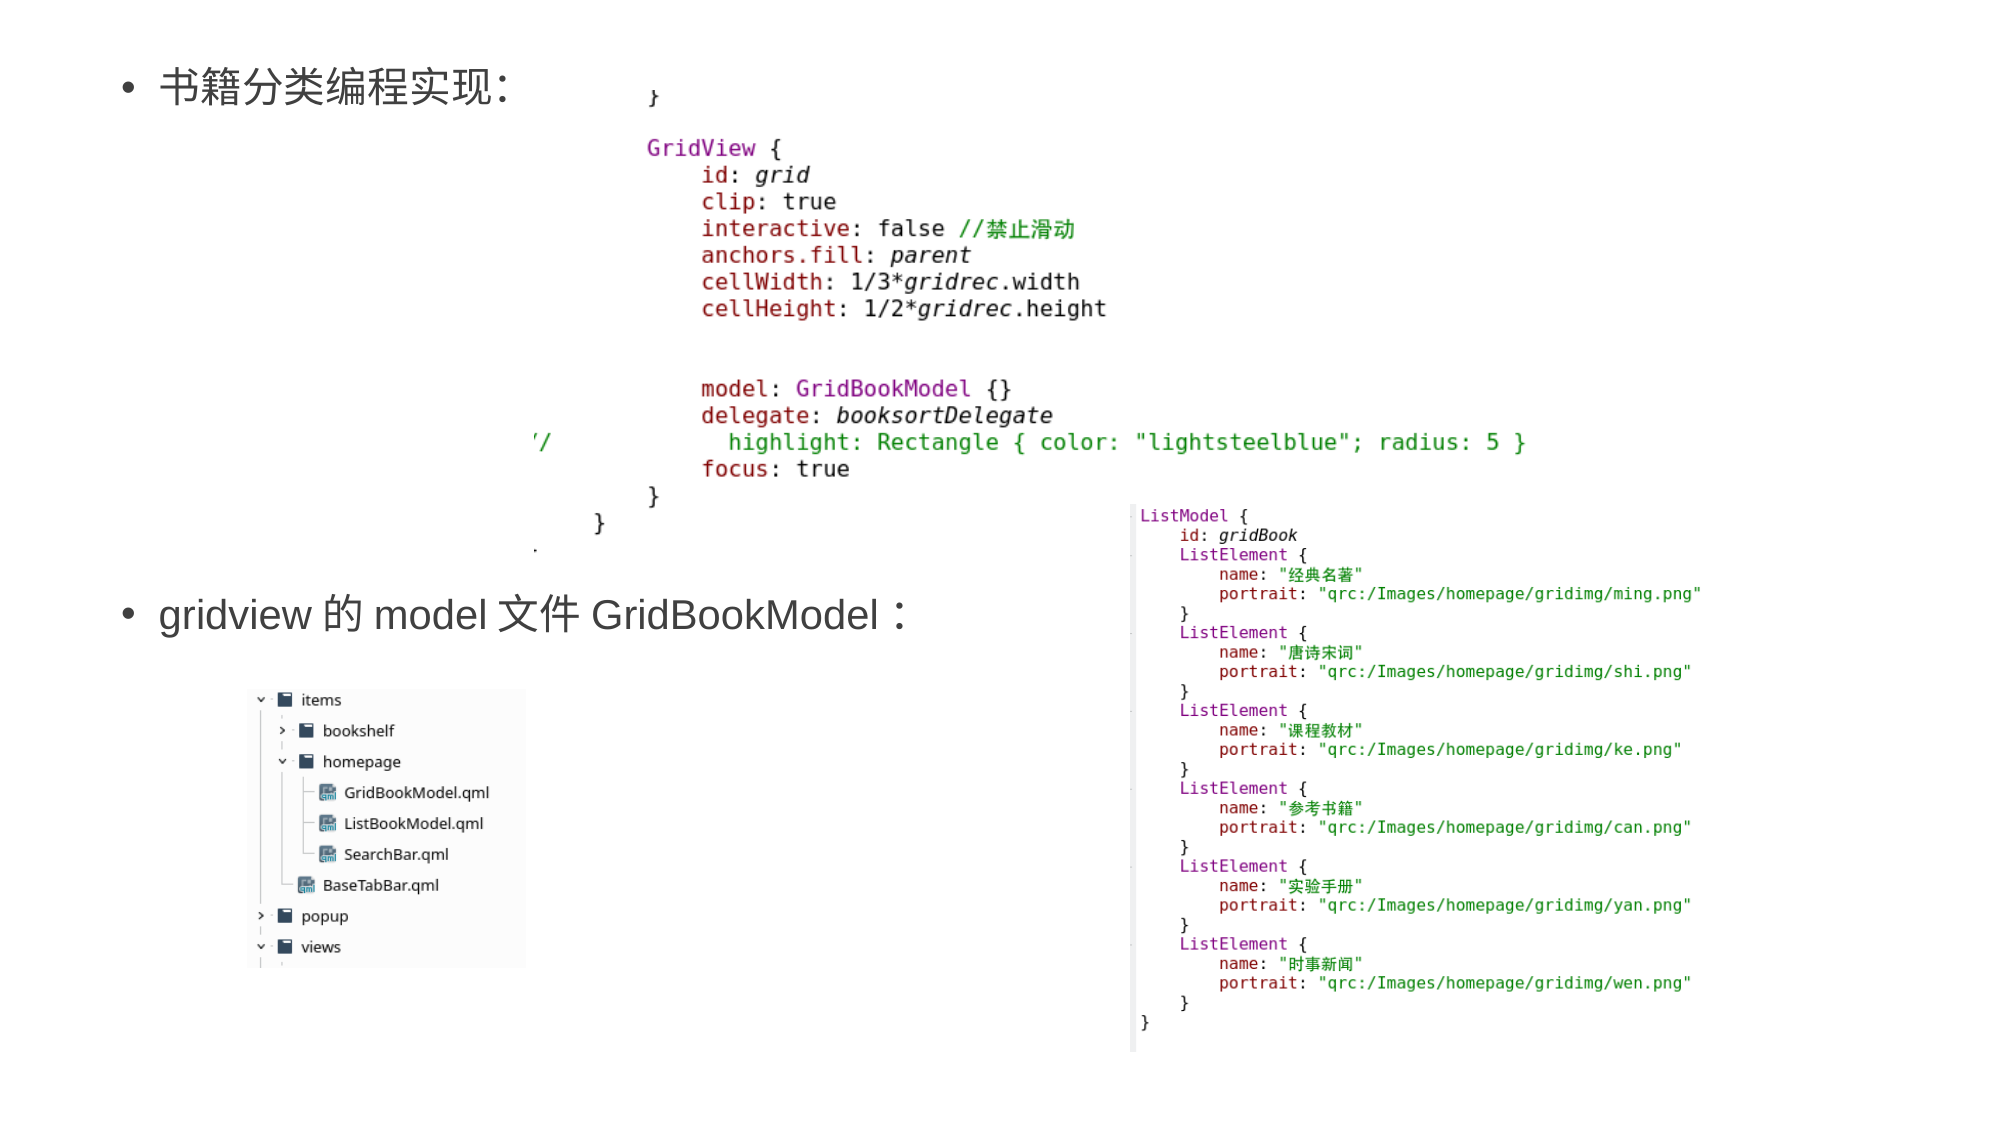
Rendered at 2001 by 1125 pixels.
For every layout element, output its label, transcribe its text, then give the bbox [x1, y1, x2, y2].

picture [534, 90, 1723, 1052]
picture [247, 689, 526, 968]
list 书籍分类编程实现： gridview的model文件GridBookModel： [106, 59, 1832, 1014]
